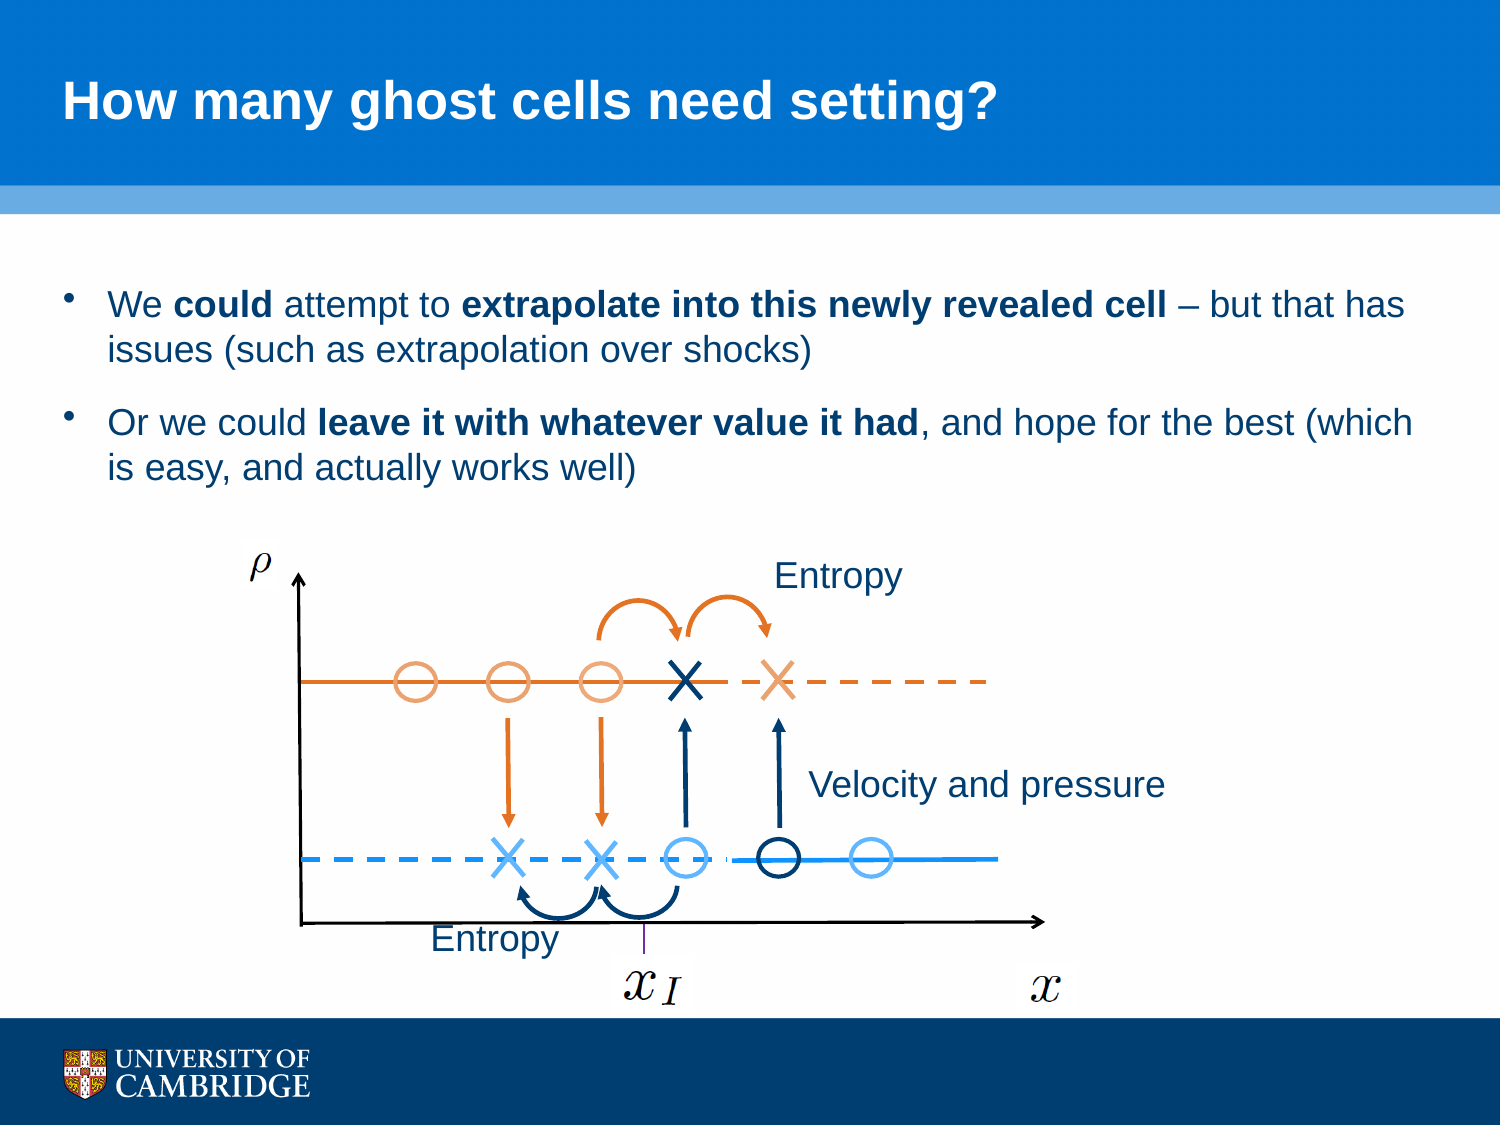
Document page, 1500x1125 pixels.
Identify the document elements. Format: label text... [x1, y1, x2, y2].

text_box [761, 660, 795, 700]
text_box [580, 690, 622, 704]
text_box [393, 661, 439, 681]
text_box [485, 661, 531, 681]
text_box [395, 690, 437, 704]
text_box [597, 884, 679, 906]
text_box [760, 870, 797, 879]
text_box [848, 836, 894, 857]
title How many ghost cells need setting? [63, 65, 1437, 135]
list We could attempt to extrapolate into this newly revealed cell – but that has issues (such as extrapolation over shocks) Or we could leave it with whatever value it had, and hope for the best (which is easy, and actually works well) [63, 280, 1437, 948]
text_box [756, 836, 802, 857]
text_box [487, 690, 530, 704]
text_box [666, 868, 706, 879]
text_box [597, 599, 683, 642]
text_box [492, 837, 525, 878]
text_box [585, 840, 618, 880]
text_box [516, 885, 598, 906]
text_box [853, 870, 890, 879]
text_box [291, 572, 306, 862]
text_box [669, 661, 701, 701]
text_box Entropy [759, 543, 1132, 604]
picture [0, 0, 1500, 1125]
text_box [687, 596, 772, 639]
text_box Entropy [415, 906, 788, 967]
text_box Velocity and pressure [793, 752, 1238, 813]
text_box [788, 914, 1046, 930]
text_box [578, 661, 624, 681]
text_box [663, 836, 709, 858]
